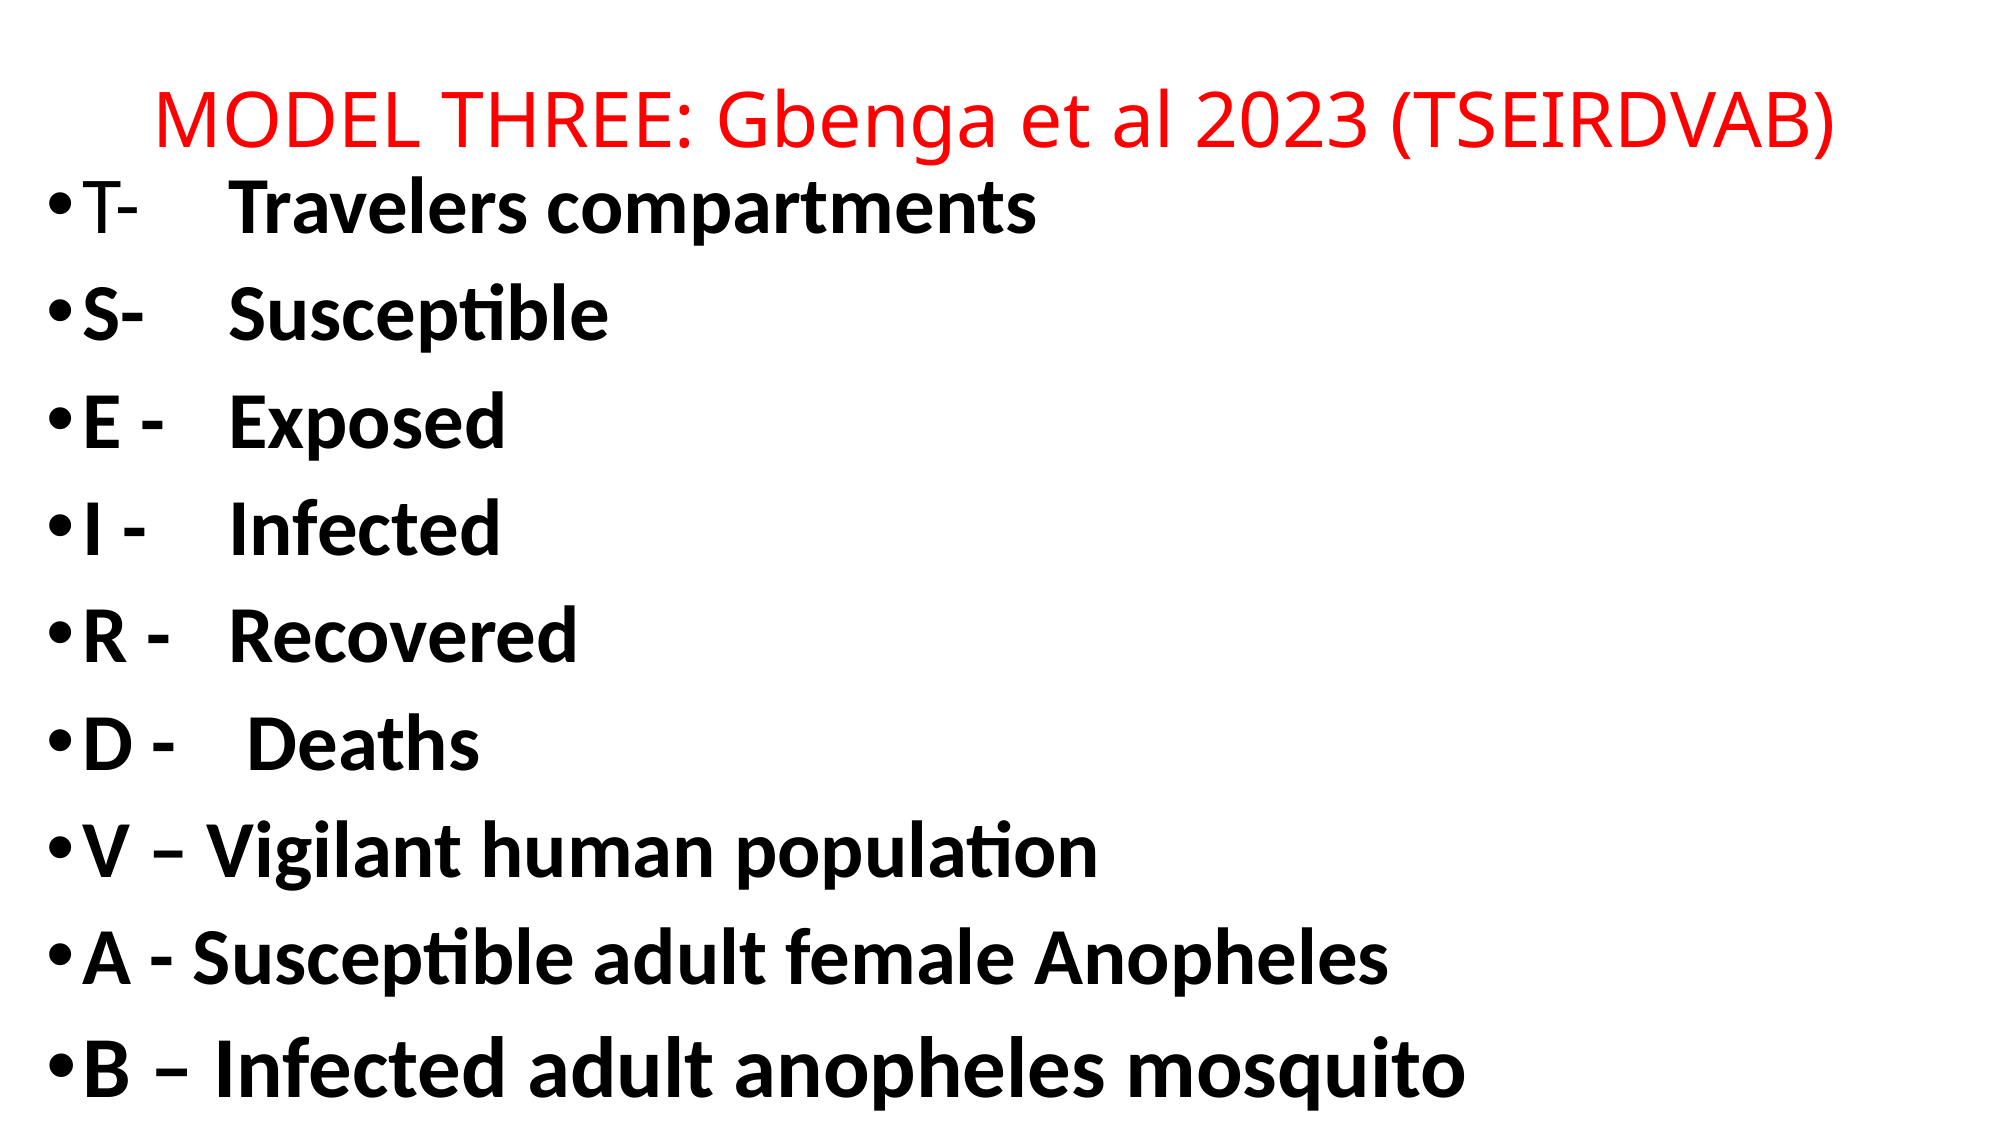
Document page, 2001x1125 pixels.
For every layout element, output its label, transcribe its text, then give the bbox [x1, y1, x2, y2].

list T- Travelers compartments S- Susceptible E - Exposed I - Infected R - Recovered D - Deaths V – Vigilant human population A - Susceptible adult female Anopheles B – Infected adult anopheles mosquito [31, 156, 2000, 1125]
title MODEL THREE: Gbenga et al 2023 (TSEIRDVAB) [137, 59, 1863, 156]
